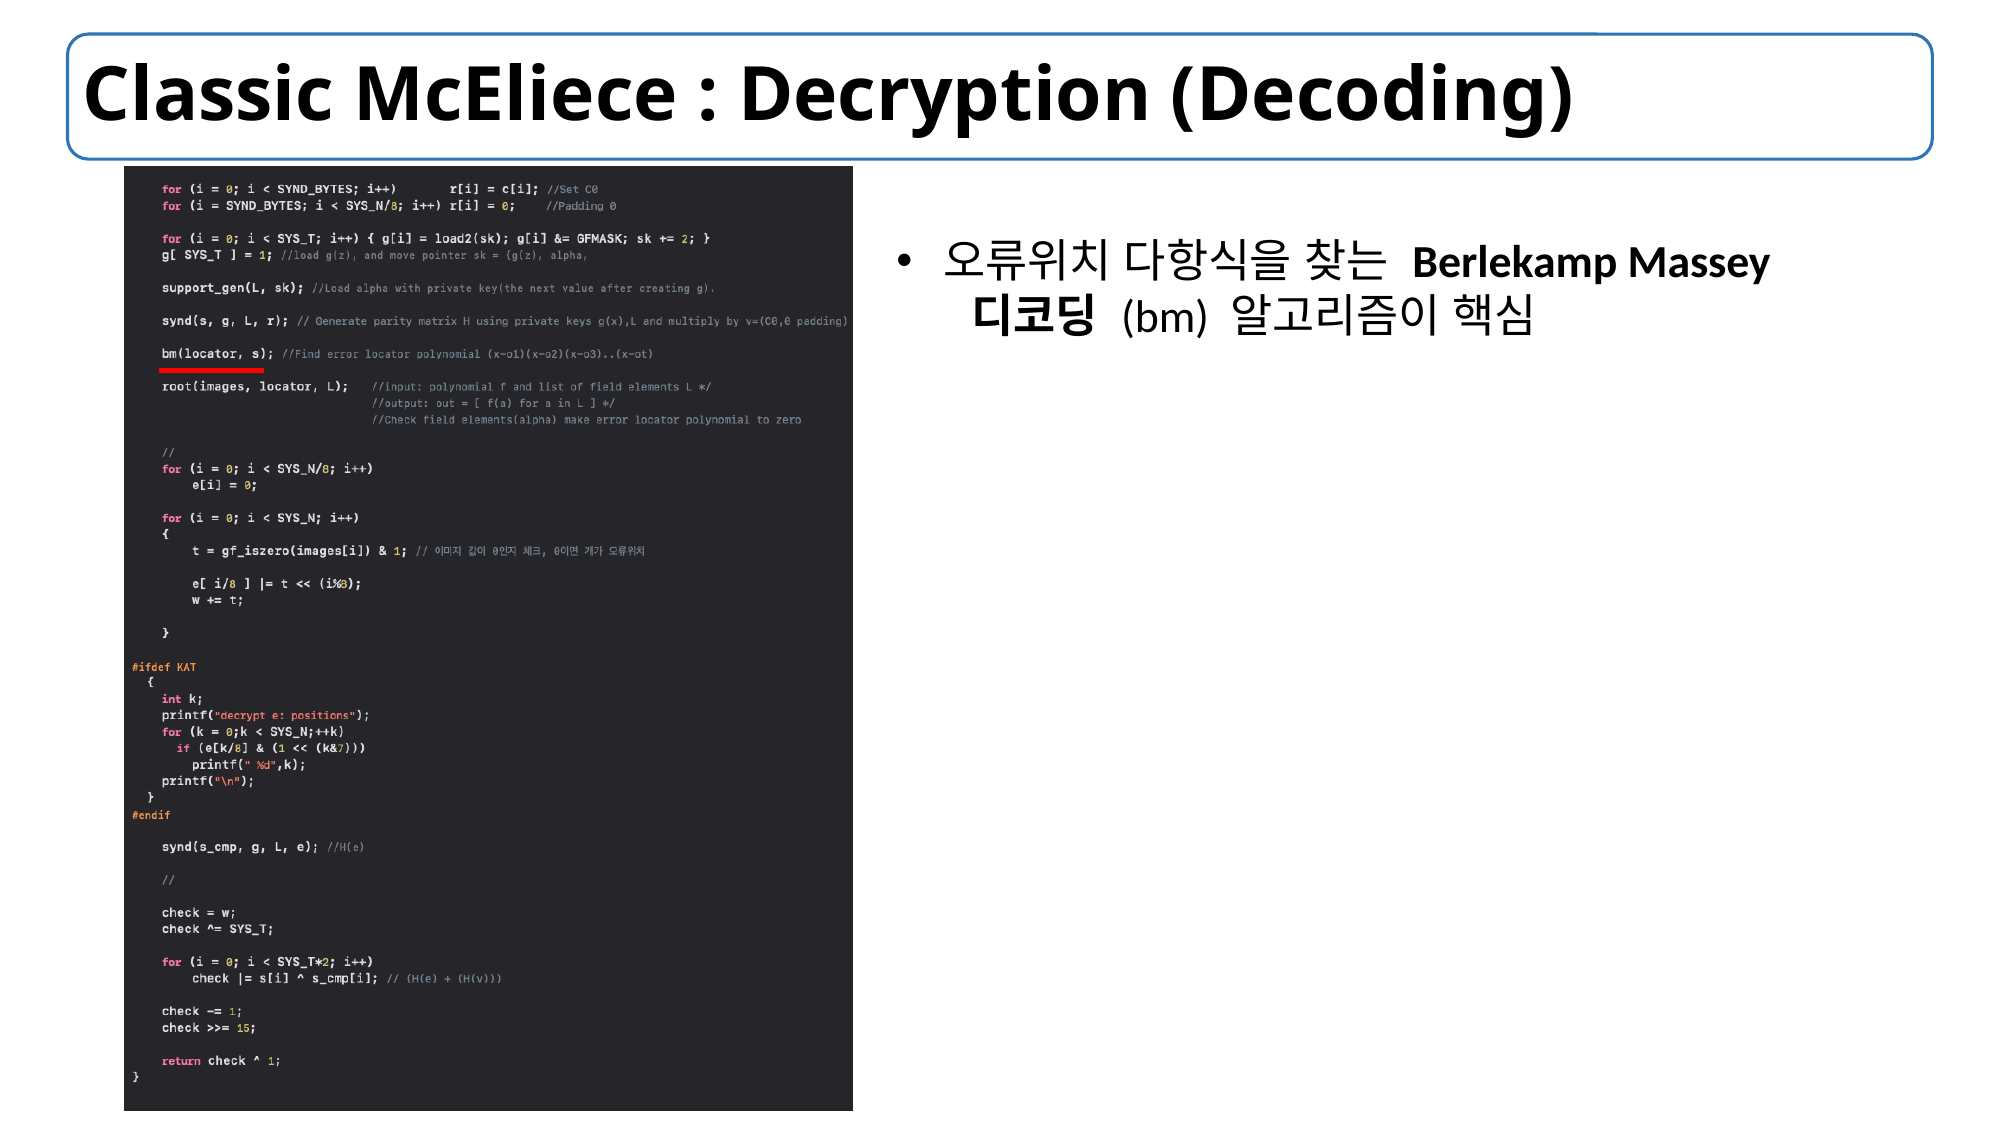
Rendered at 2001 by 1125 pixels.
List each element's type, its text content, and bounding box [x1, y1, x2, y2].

text_box 오류위치 다항식을 찾는 Berlekamp Massey 디코딩 (bm) 알고리즘이 핵심 [881, 224, 1797, 349]
title Classic McEliece : Decryption (Decoding) [67, 34, 1933, 160]
picture [124, 166, 853, 1111]
